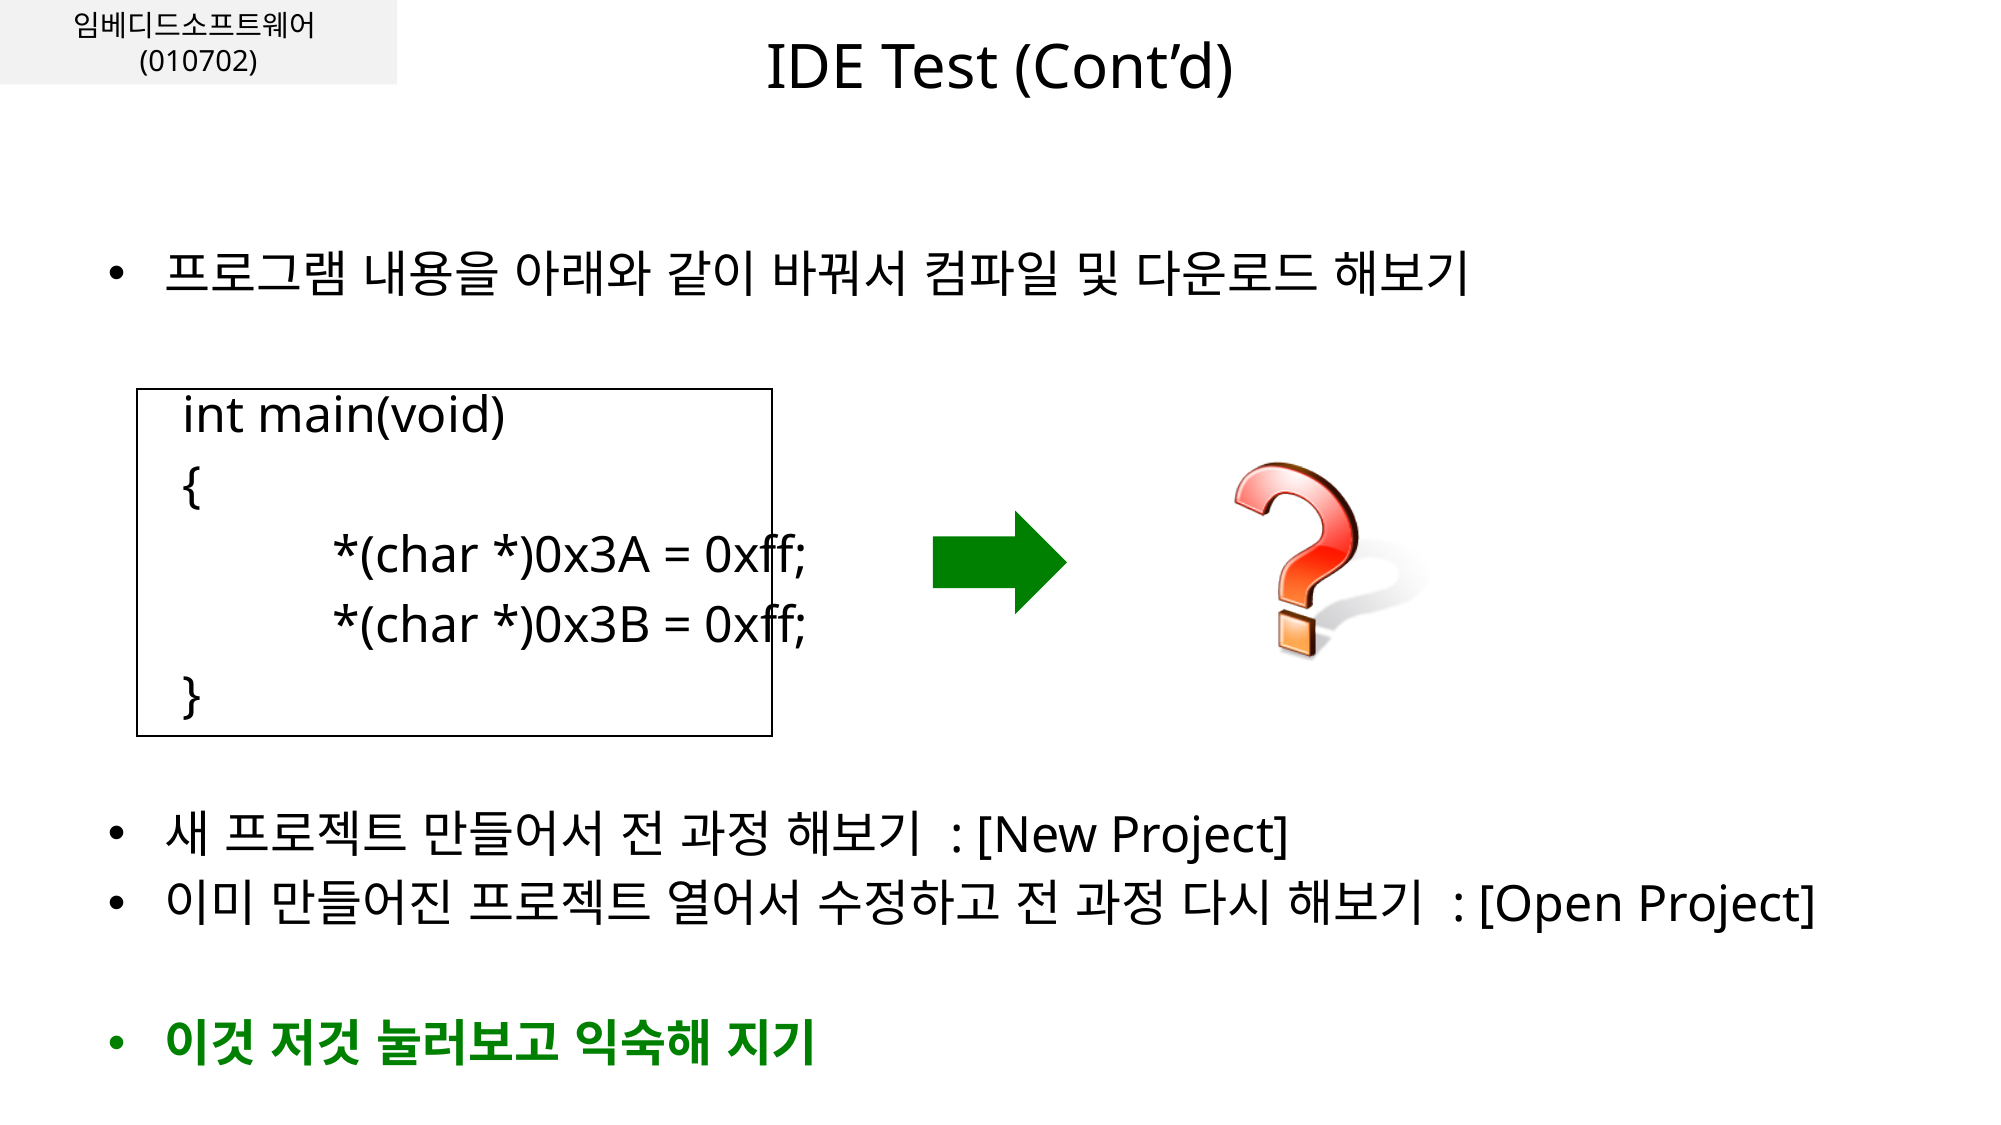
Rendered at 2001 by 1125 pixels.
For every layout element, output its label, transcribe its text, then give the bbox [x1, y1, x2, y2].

text_box [136, 388, 773, 737]
picture [1204, 449, 1430, 675]
text_box [931, 508, 1069, 617]
title IDE Test (Cont’d) [137, 27, 1863, 110]
text_box 프로그램 내용을 아래와 같이 바꿔서 컴파일 및 다운로드 해보기 int main(void) { *(char *)0x3A = 0xff; *(char *)0x3B = 0xff; } 새 프로젝트 만들어서 전 과정 해보기 : [New Project] 이미 만들어진 프로젝트 열어서 수정하고 전 과정 다시 해보기 : [Open Project] 이것 저것 눌러보고 익숙해 지기 [92, 234, 1863, 1024]
